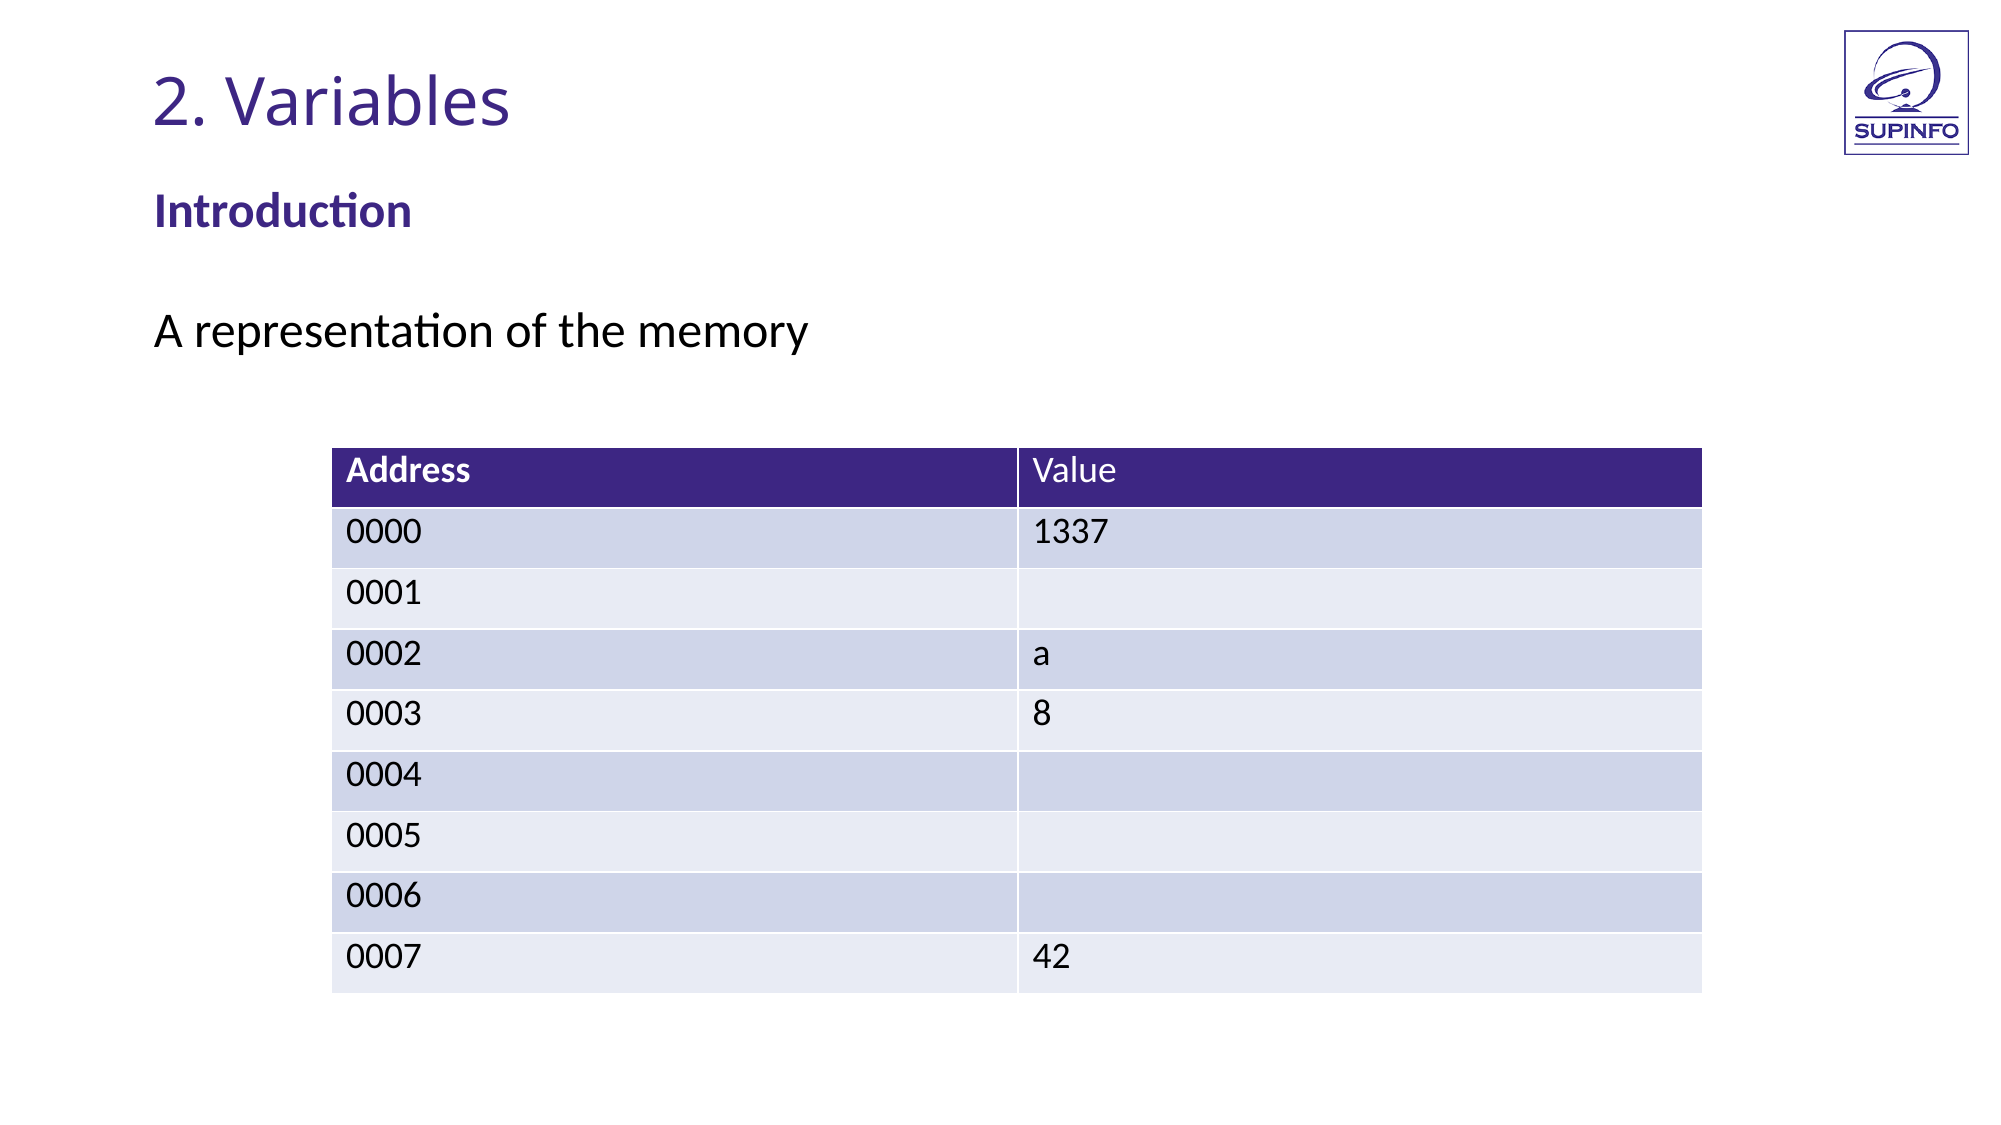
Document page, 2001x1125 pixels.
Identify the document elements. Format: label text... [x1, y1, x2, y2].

table_cell [1019, 569, 1702, 628]
table_cell 0000 [332, 509, 1017, 568]
table_cell 0006 [332, 873, 1017, 932]
table_header Value [1019, 448, 1702, 507]
table_cell 1337 [1019, 509, 1702, 568]
table_cell 0001 [332, 569, 1017, 628]
table_cell 0003 [332, 691, 1017, 750]
table_cell 42 [1019, 934, 1702, 993]
text_box 2. Variables [137, 59, 1844, 155]
text_box Introduction A representation of the memory [139, 170, 1895, 426]
table_cell 0002 [332, 630, 1017, 689]
table_cell [1019, 752, 1702, 811]
table_cell 0005 [332, 812, 1017, 871]
table_cell 8 [1019, 691, 1702, 750]
table_cell 0004 [332, 752, 1017, 811]
table_cell [1019, 812, 1702, 871]
table_header Address [332, 448, 1017, 507]
picture [1844, 30, 1969, 155]
table_cell 0007 [332, 934, 1017, 993]
table_cell a [1019, 630, 1702, 689]
table_cell [1019, 873, 1702, 932]
